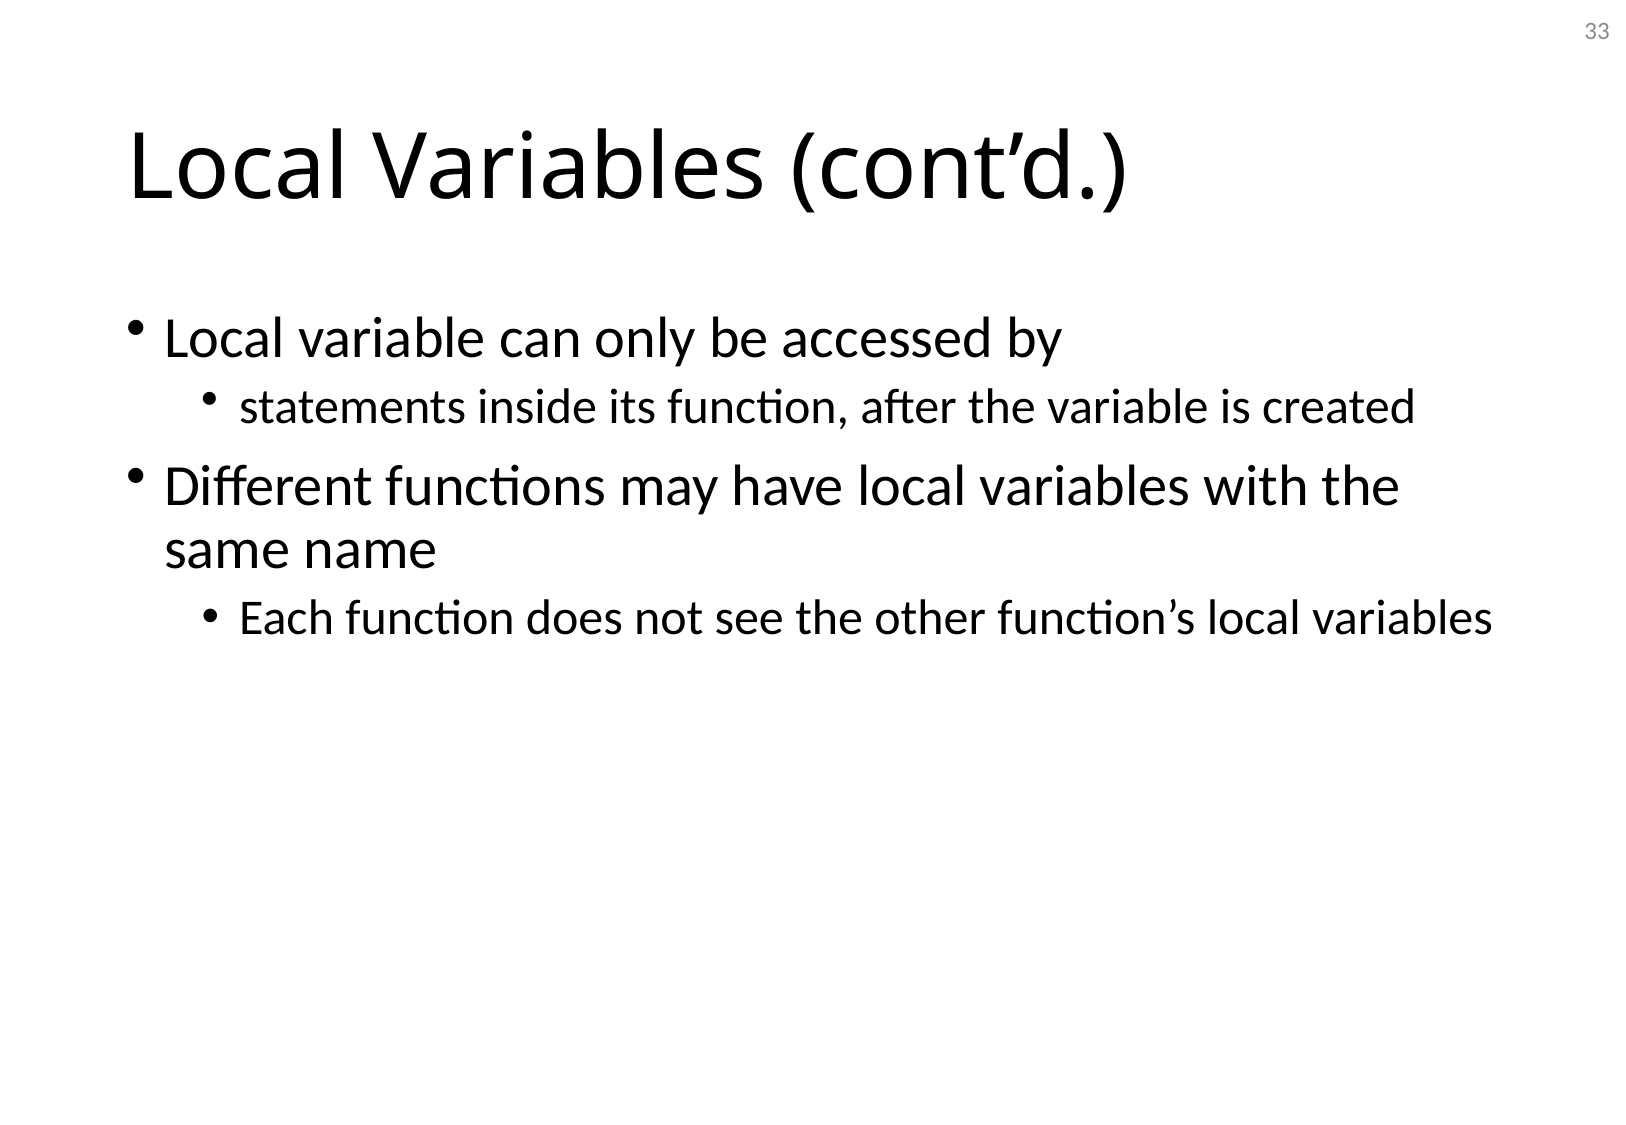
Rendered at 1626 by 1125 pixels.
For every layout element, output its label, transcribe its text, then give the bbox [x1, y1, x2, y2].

title Local Variables (cont’d.) [111, 59, 1514, 278]
list Local variable can only be accessed by statements inside its function, after the variable is created Different functions may have local variables with the same name Each function does not see the other function’s local variables [111, 299, 1514, 1014]
slide_number 33 [1259, 0, 1625, 60]
